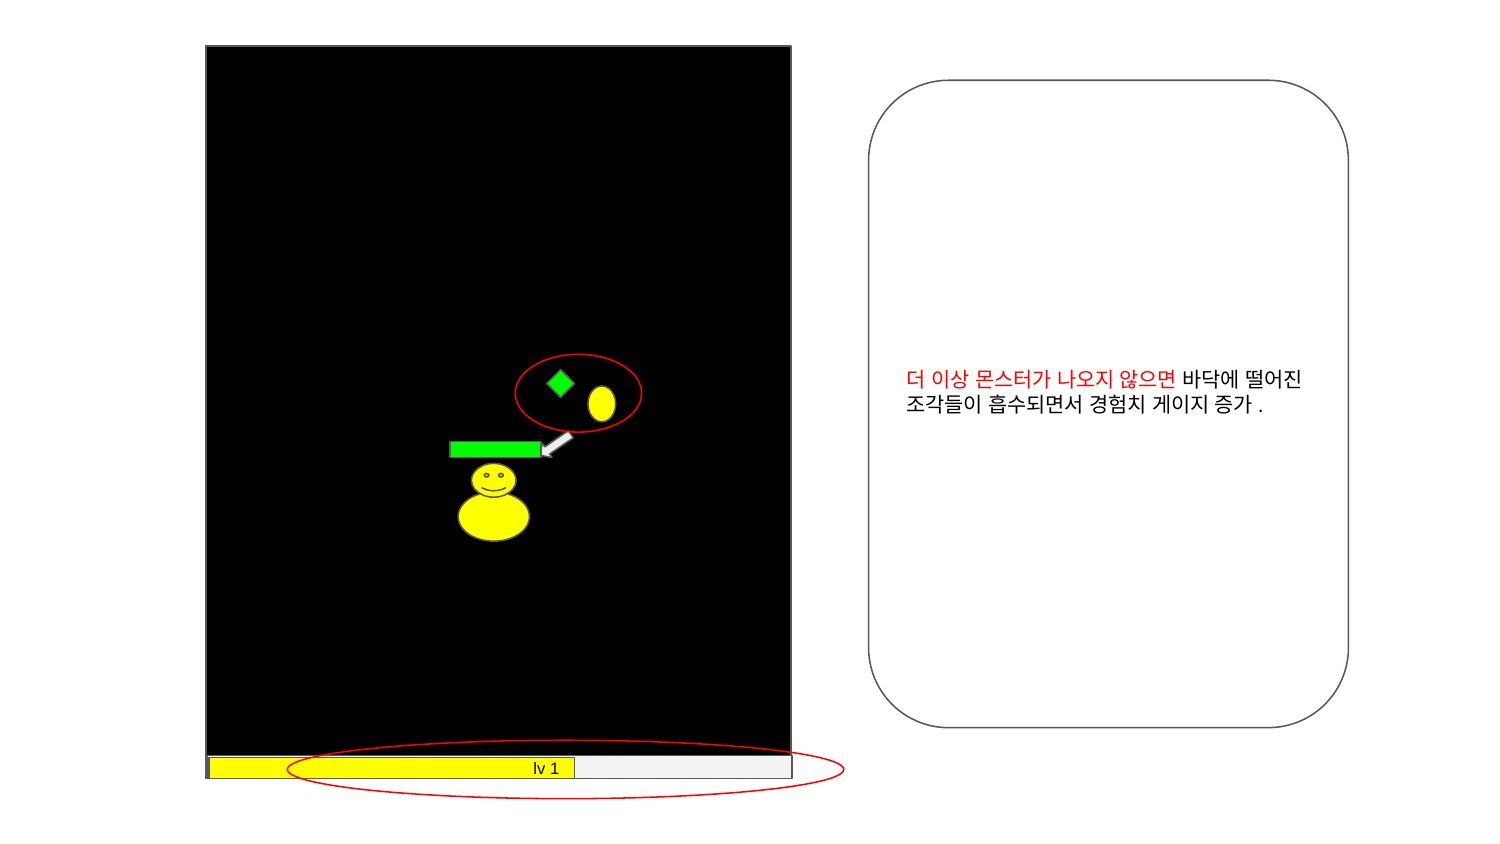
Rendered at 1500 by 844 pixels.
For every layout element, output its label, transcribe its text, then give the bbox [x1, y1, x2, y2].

text_box [515, 354, 642, 433]
text_box [450, 441, 542, 458]
text_box lv 1 [208, 757, 309, 779]
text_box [457, 463, 530, 542]
text_box [287, 740, 844, 799]
text_box [205, 45, 792, 779]
text_box 더 이상 몬스터가 나오지 않으면 바닥에 떨어진 조각들이 흡수되면서 경험치 게이지 증가. [868, 80, 1349, 728]
text_box [542, 432, 574, 458]
